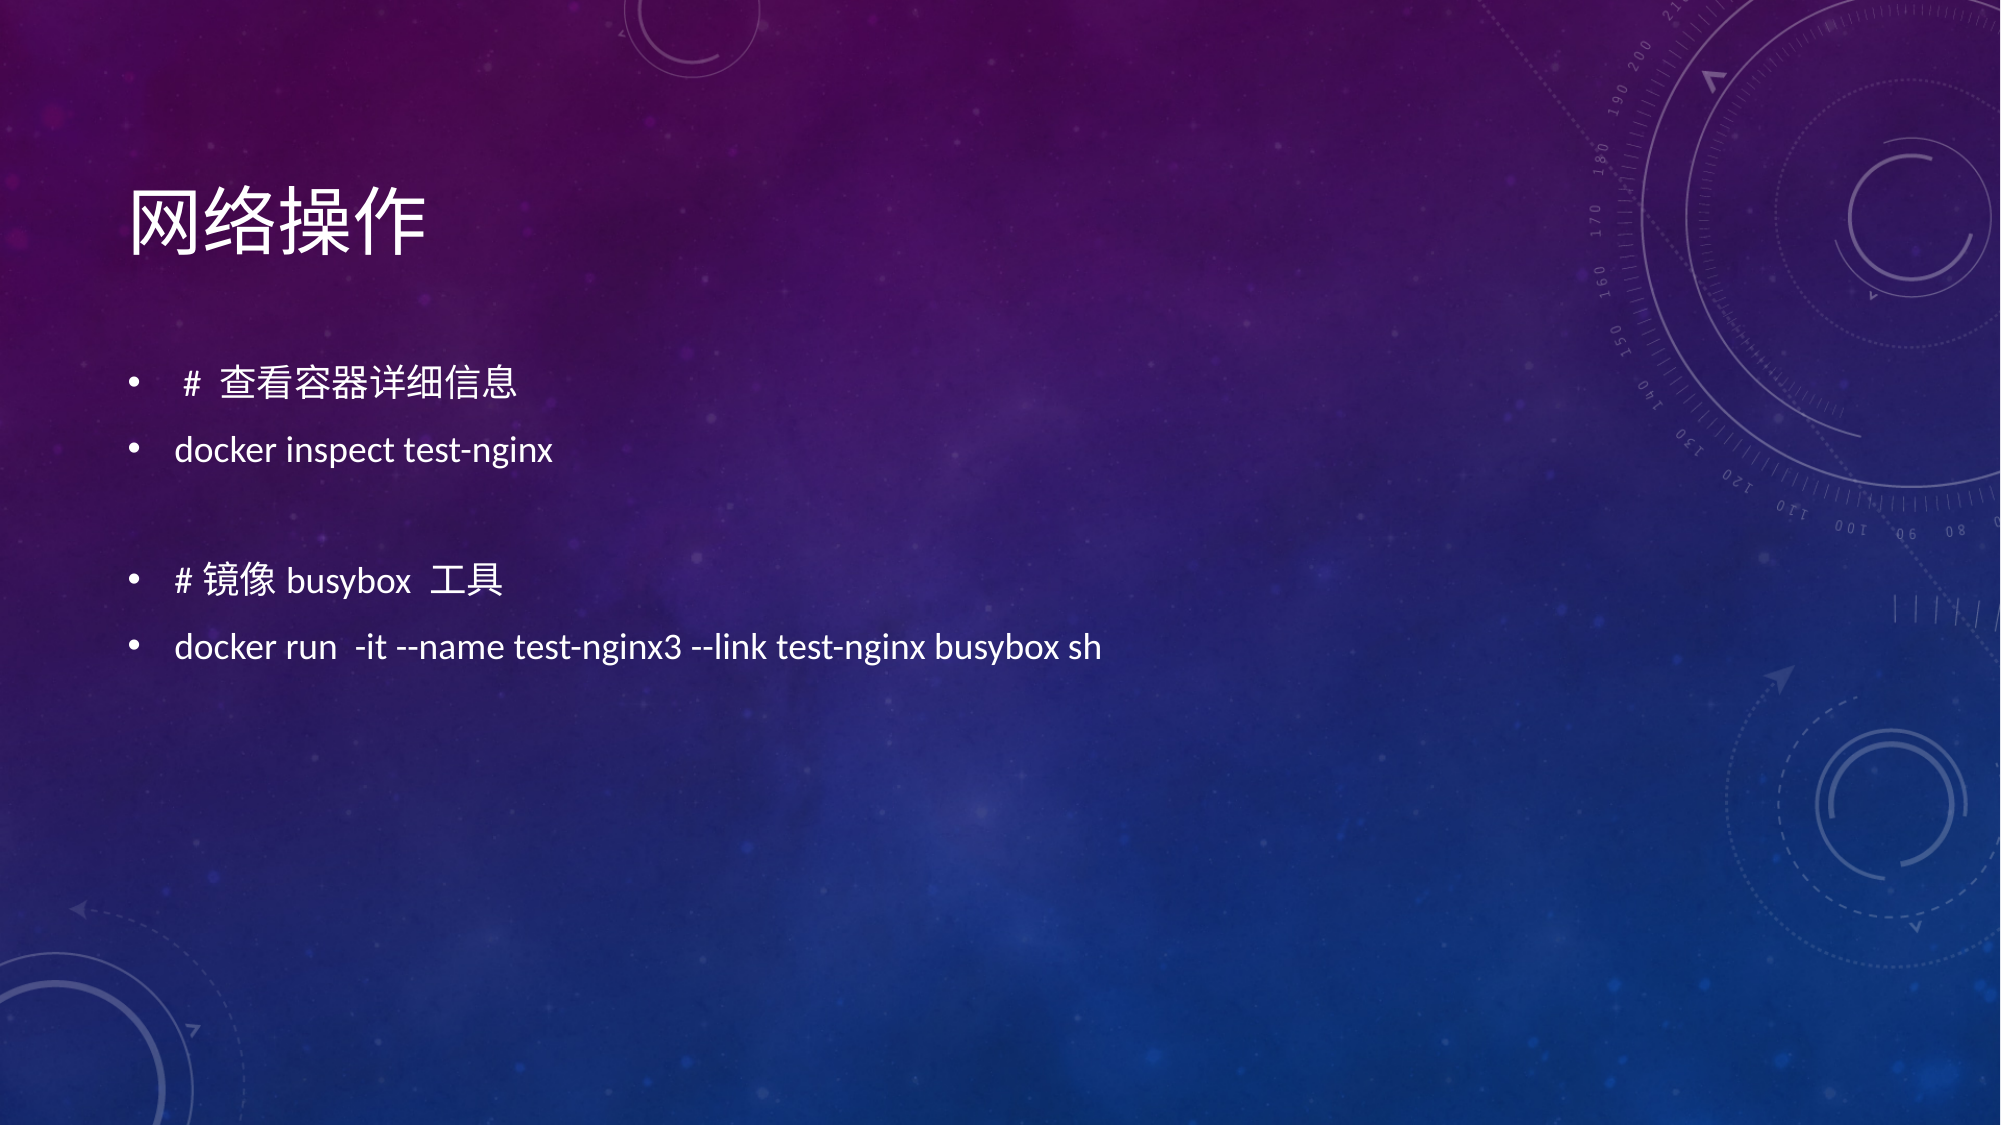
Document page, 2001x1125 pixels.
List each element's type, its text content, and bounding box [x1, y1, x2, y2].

picture [0, 0, 2001, 1125]
title 网络操作 [112, 99, 1775, 339]
list # 查看容器详细信息 docker inspect test-nginx #镜像busybox 工具 docker run -it --name test-nginx3 --link test-nginx busybox sh [112, 351, 1775, 950]
